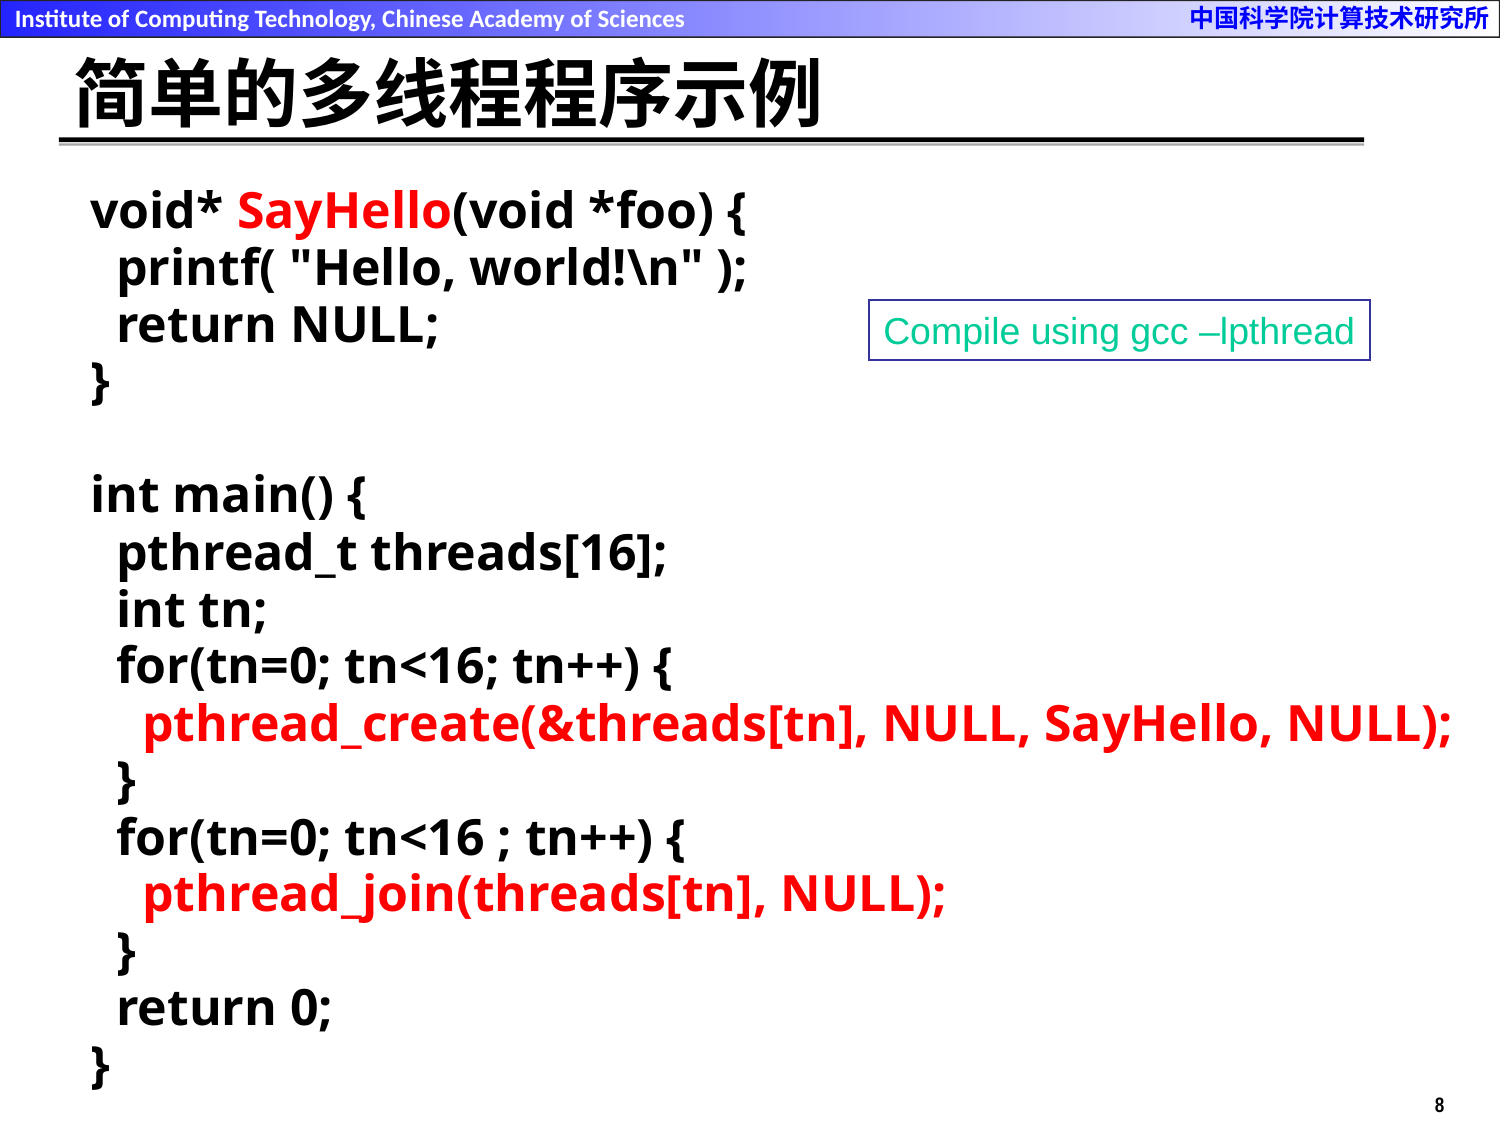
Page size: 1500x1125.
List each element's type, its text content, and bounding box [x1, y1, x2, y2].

text_box [27, 31, 1379, 178]
text_box [515, 2, 519, 31]
list void* SayHello(void *foo) { printf( "Hello, world!\n" ); return NULL; } int main() { pthread_t threads[16]; int tn; for(tn=0; tn<16; tn++) { pthread_create(&threads[tn], NULL, SayHello, NULL); } for(tn=0; tn<16 ; tn++) { pthread_join(threads[tn], NULL); } return 0; } [74, 174, 1500, 942]
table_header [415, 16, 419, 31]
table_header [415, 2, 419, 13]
text_box Compile using gcc –lpthread [868, 299, 1371, 360]
table_cell 3 [820, 2, 825, 31]
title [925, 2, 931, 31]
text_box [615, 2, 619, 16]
table_cell DYNAMIC [720, 2, 725, 31]
